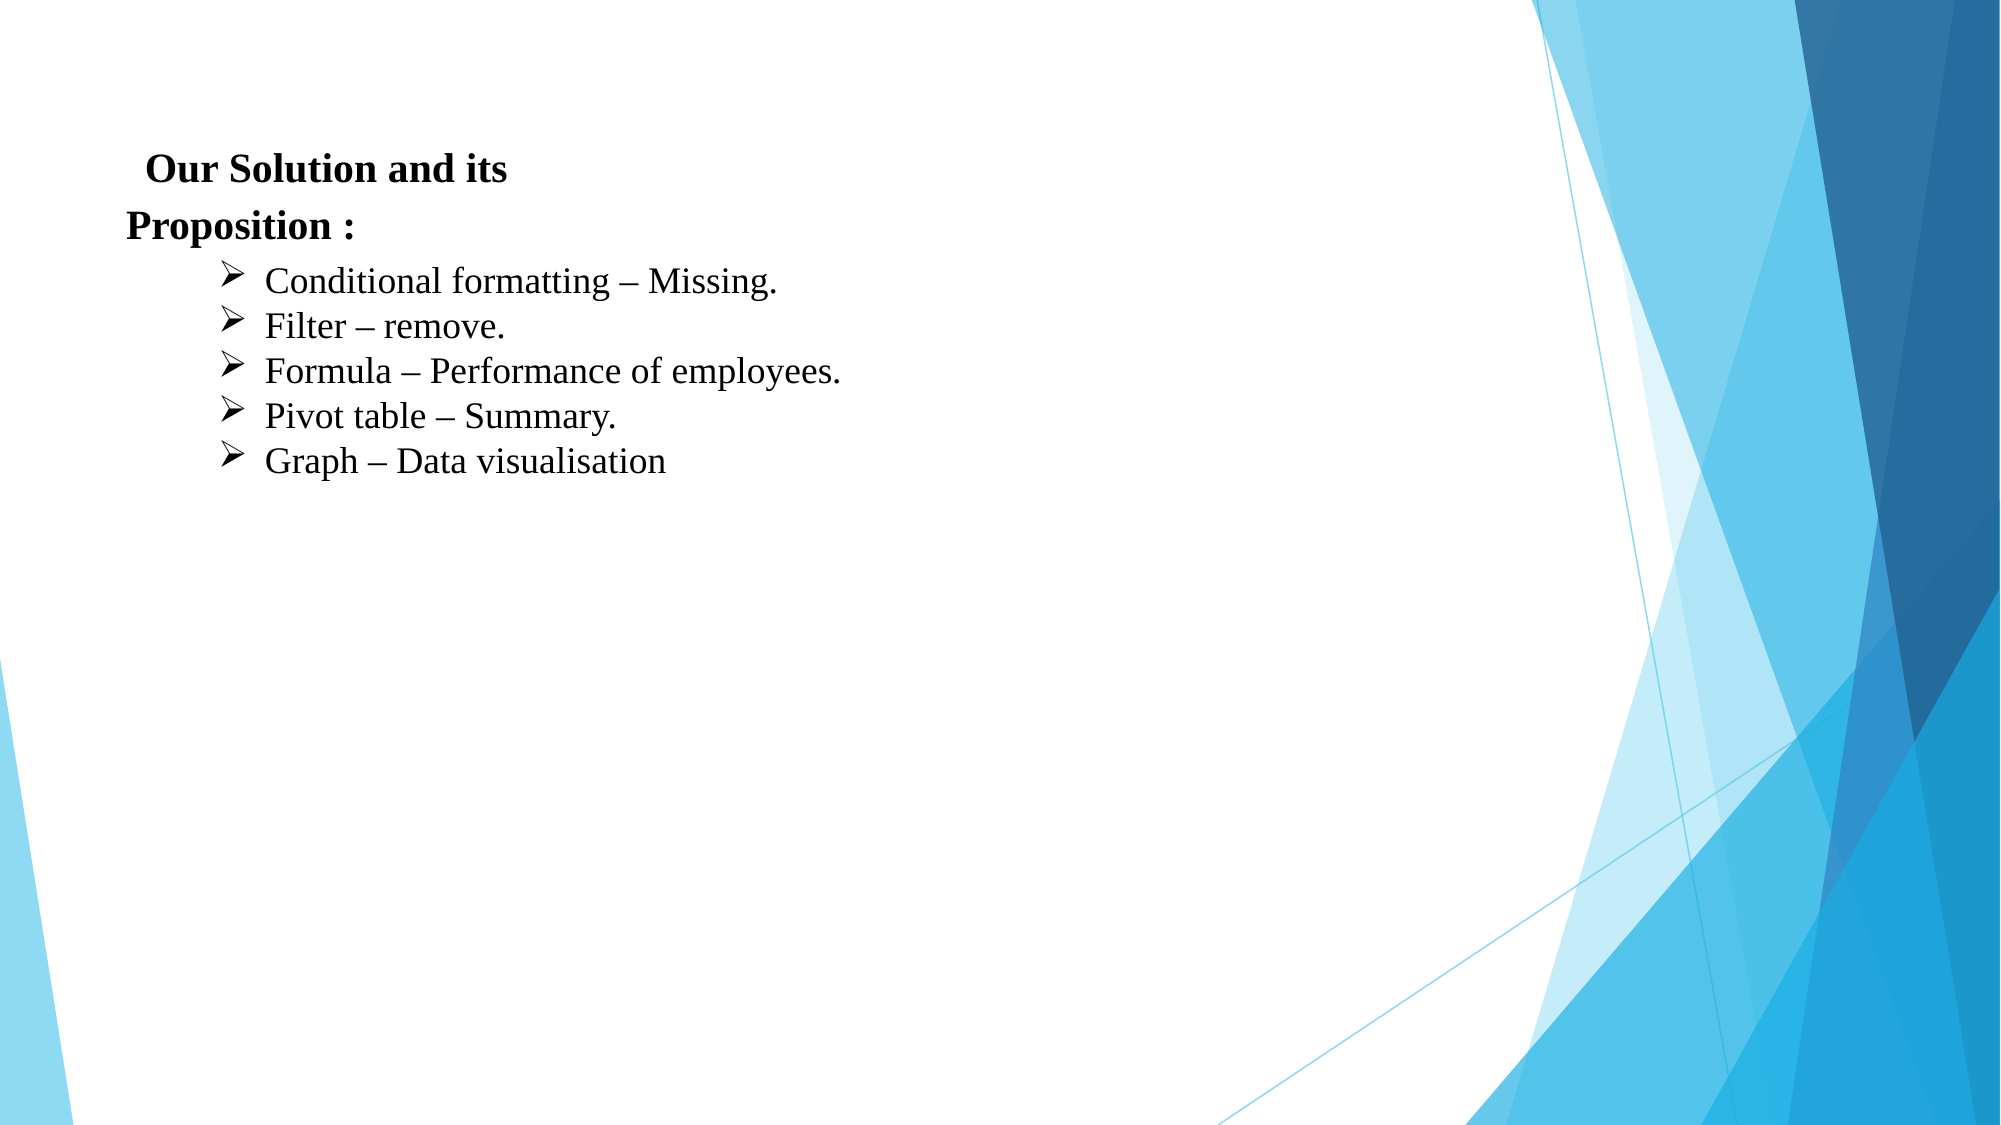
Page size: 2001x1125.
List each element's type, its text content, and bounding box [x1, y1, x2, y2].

title Our Solution and its Proposition : [110, 99, 774, 214]
text_box Conditional formatting – Missing. Filter – remove. Formula – Performance of employees. Pivot table – Summary. Graph – Data visualisation [203, 248, 923, 489]
